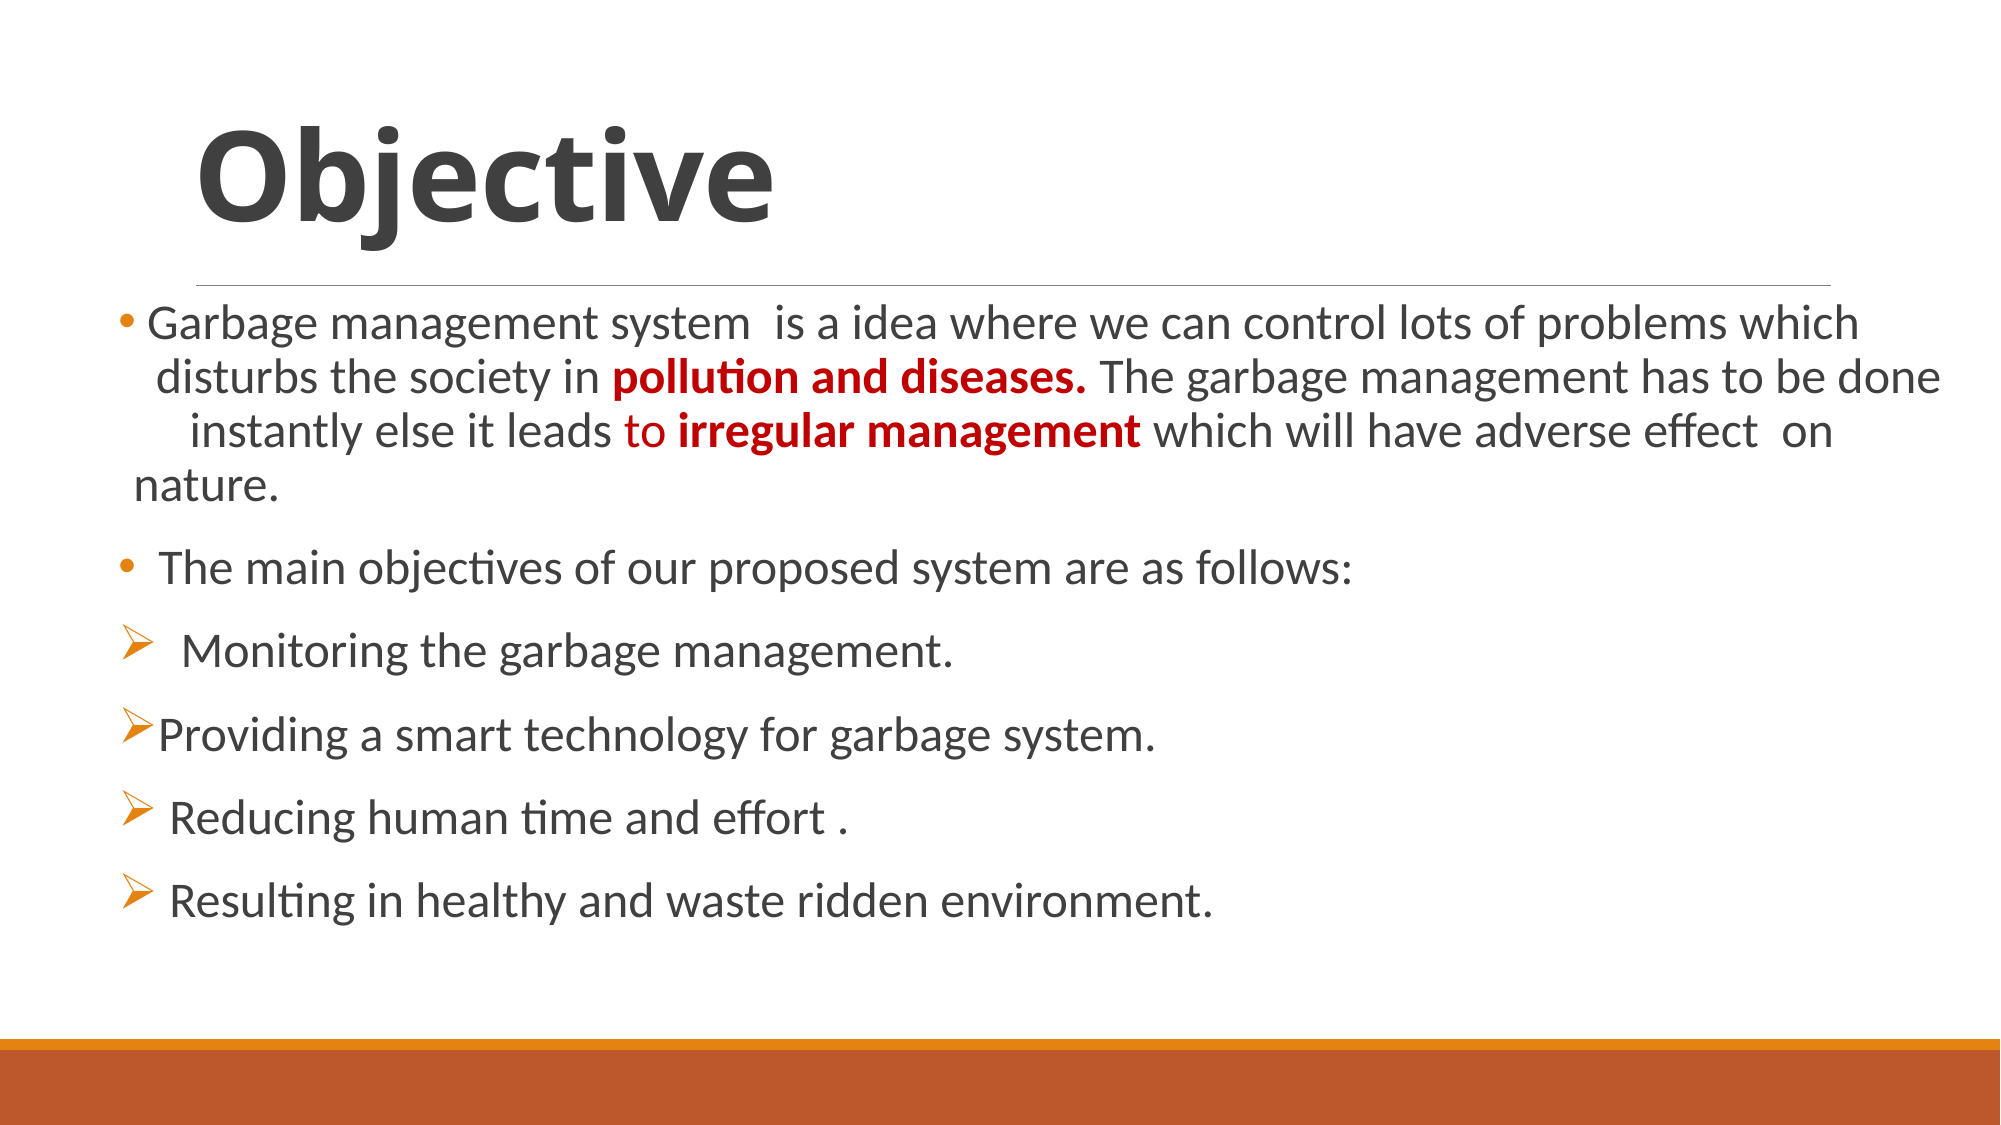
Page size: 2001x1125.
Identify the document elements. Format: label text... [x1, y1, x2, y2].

list Garbage management system is a idea where we can control lots of problems which disturbs the society in pollution and diseases. The garbage management has to be done instantly else it leads to irregular management which will have adverse effect on nature. The main objectives of our proposed system are as follows: Monitoring the garbage management. Providing a smart technology for garbage system. Reducing human time and effort . Resulting in healthy and waste ridden environment. [118, 288, 1965, 958]
title Objective [178, 47, 1830, 255]
